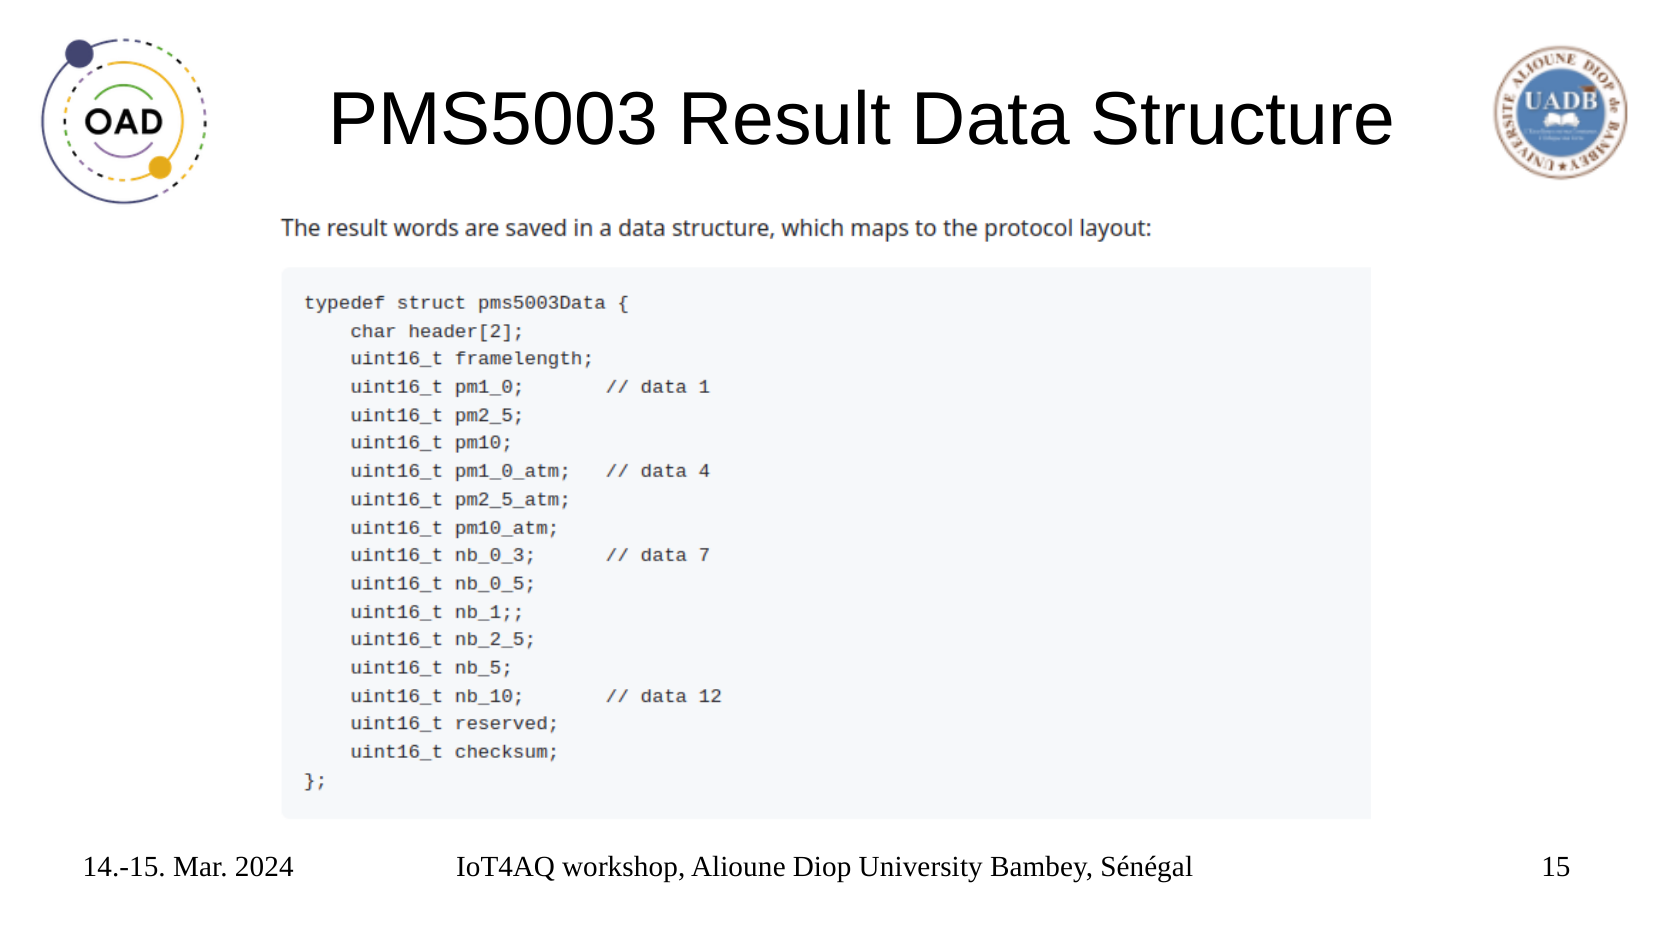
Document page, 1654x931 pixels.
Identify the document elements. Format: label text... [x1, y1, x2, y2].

picture [0, 24, 1371, 832]
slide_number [82, 847, 338, 912]
picture [1482, 37, 1641, 188]
title PMS5003 Result Data Structure [278, 37, 1446, 193]
slide_number 15 [1312, 847, 1571, 912]
footer IoT4AQ workshop, Alioune Diop University Bambey, Sénégal [338, 847, 1312, 912]
